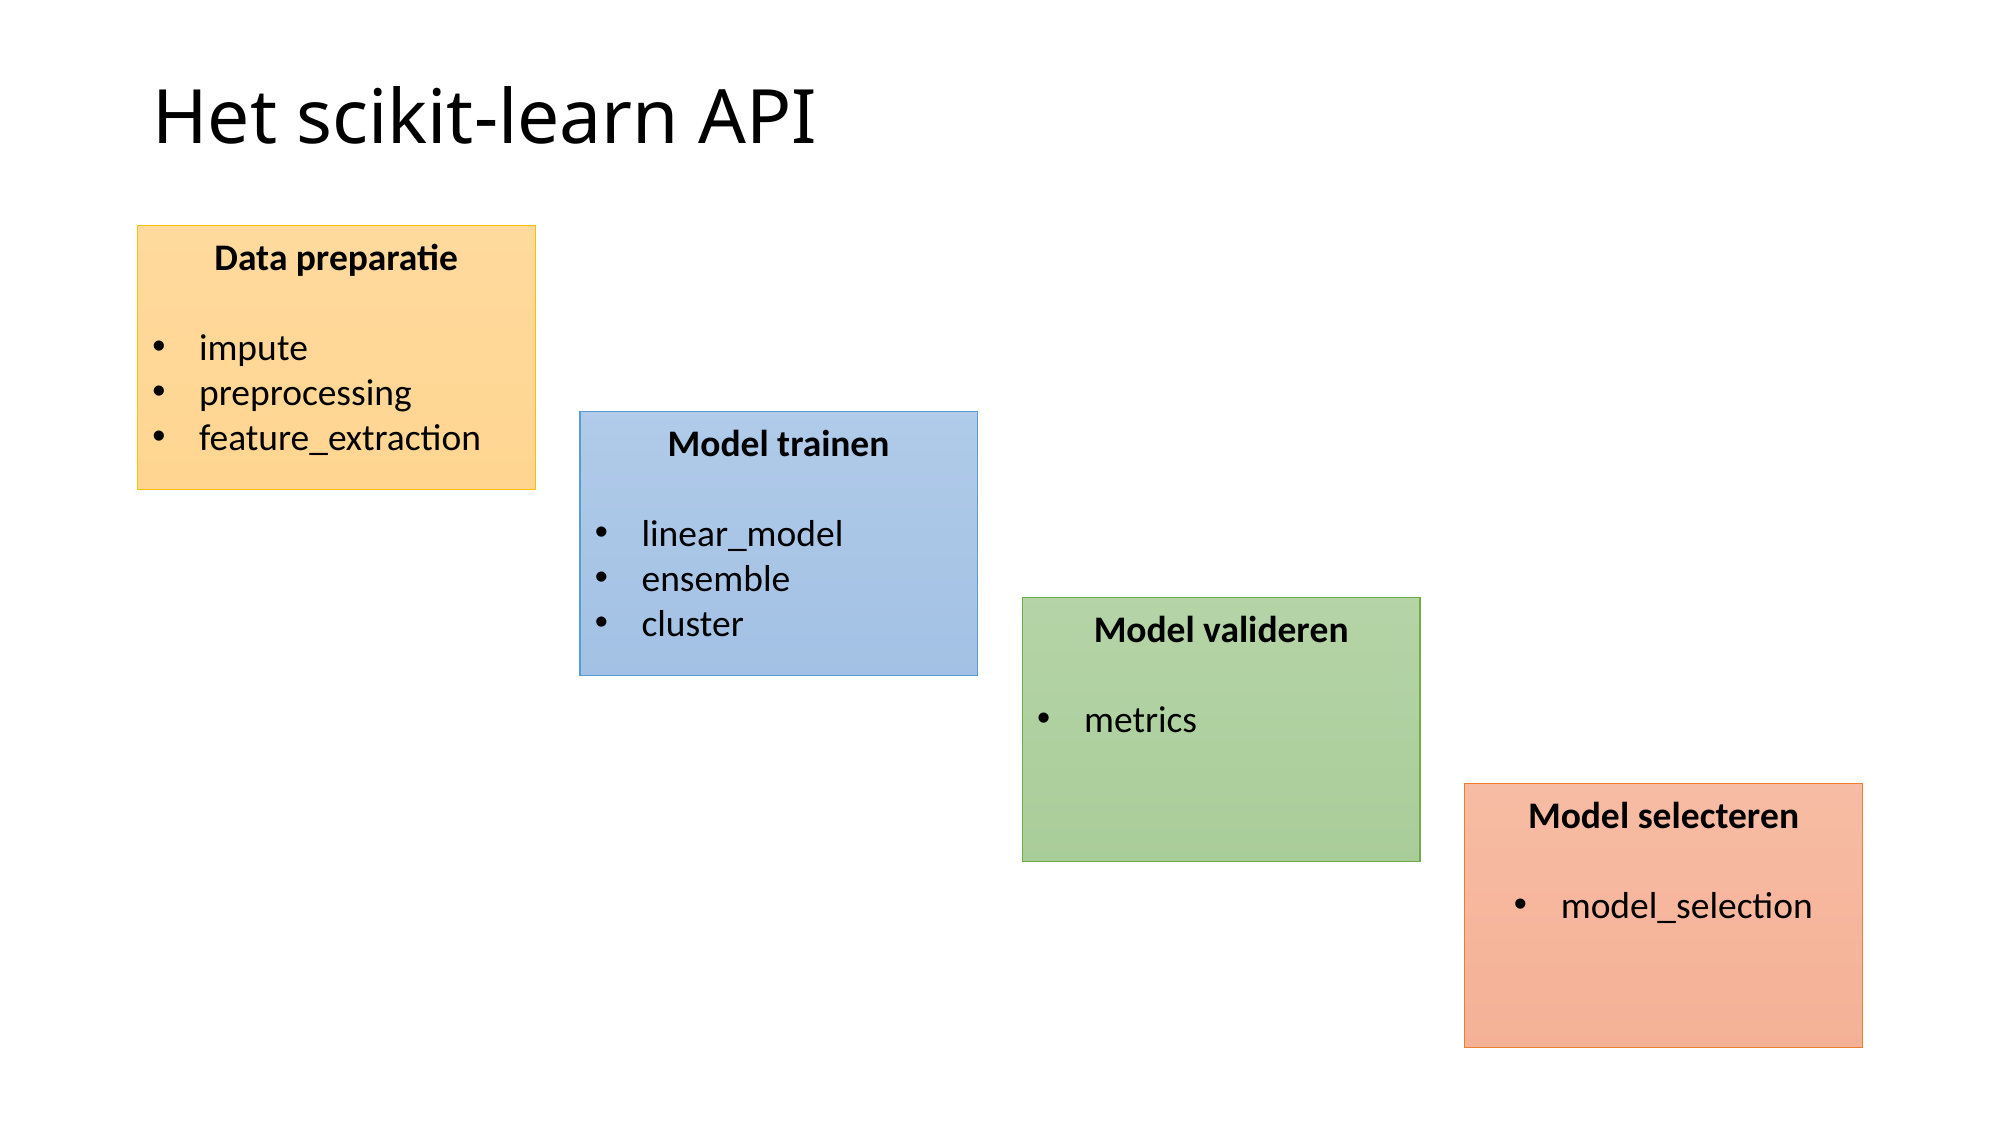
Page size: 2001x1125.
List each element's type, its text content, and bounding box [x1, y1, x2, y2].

text_box Model valideren metrics [1022, 597, 1421, 862]
text_box Model trainen linear_model ensemble cluster [579, 411, 978, 676]
title Het scikit-learn API [137, 59, 1863, 178]
text_box Model selecteren model_selection [1464, 783, 1863, 1048]
text_box Data preparatie impute preprocessing feature_extraction [137, 225, 536, 490]
